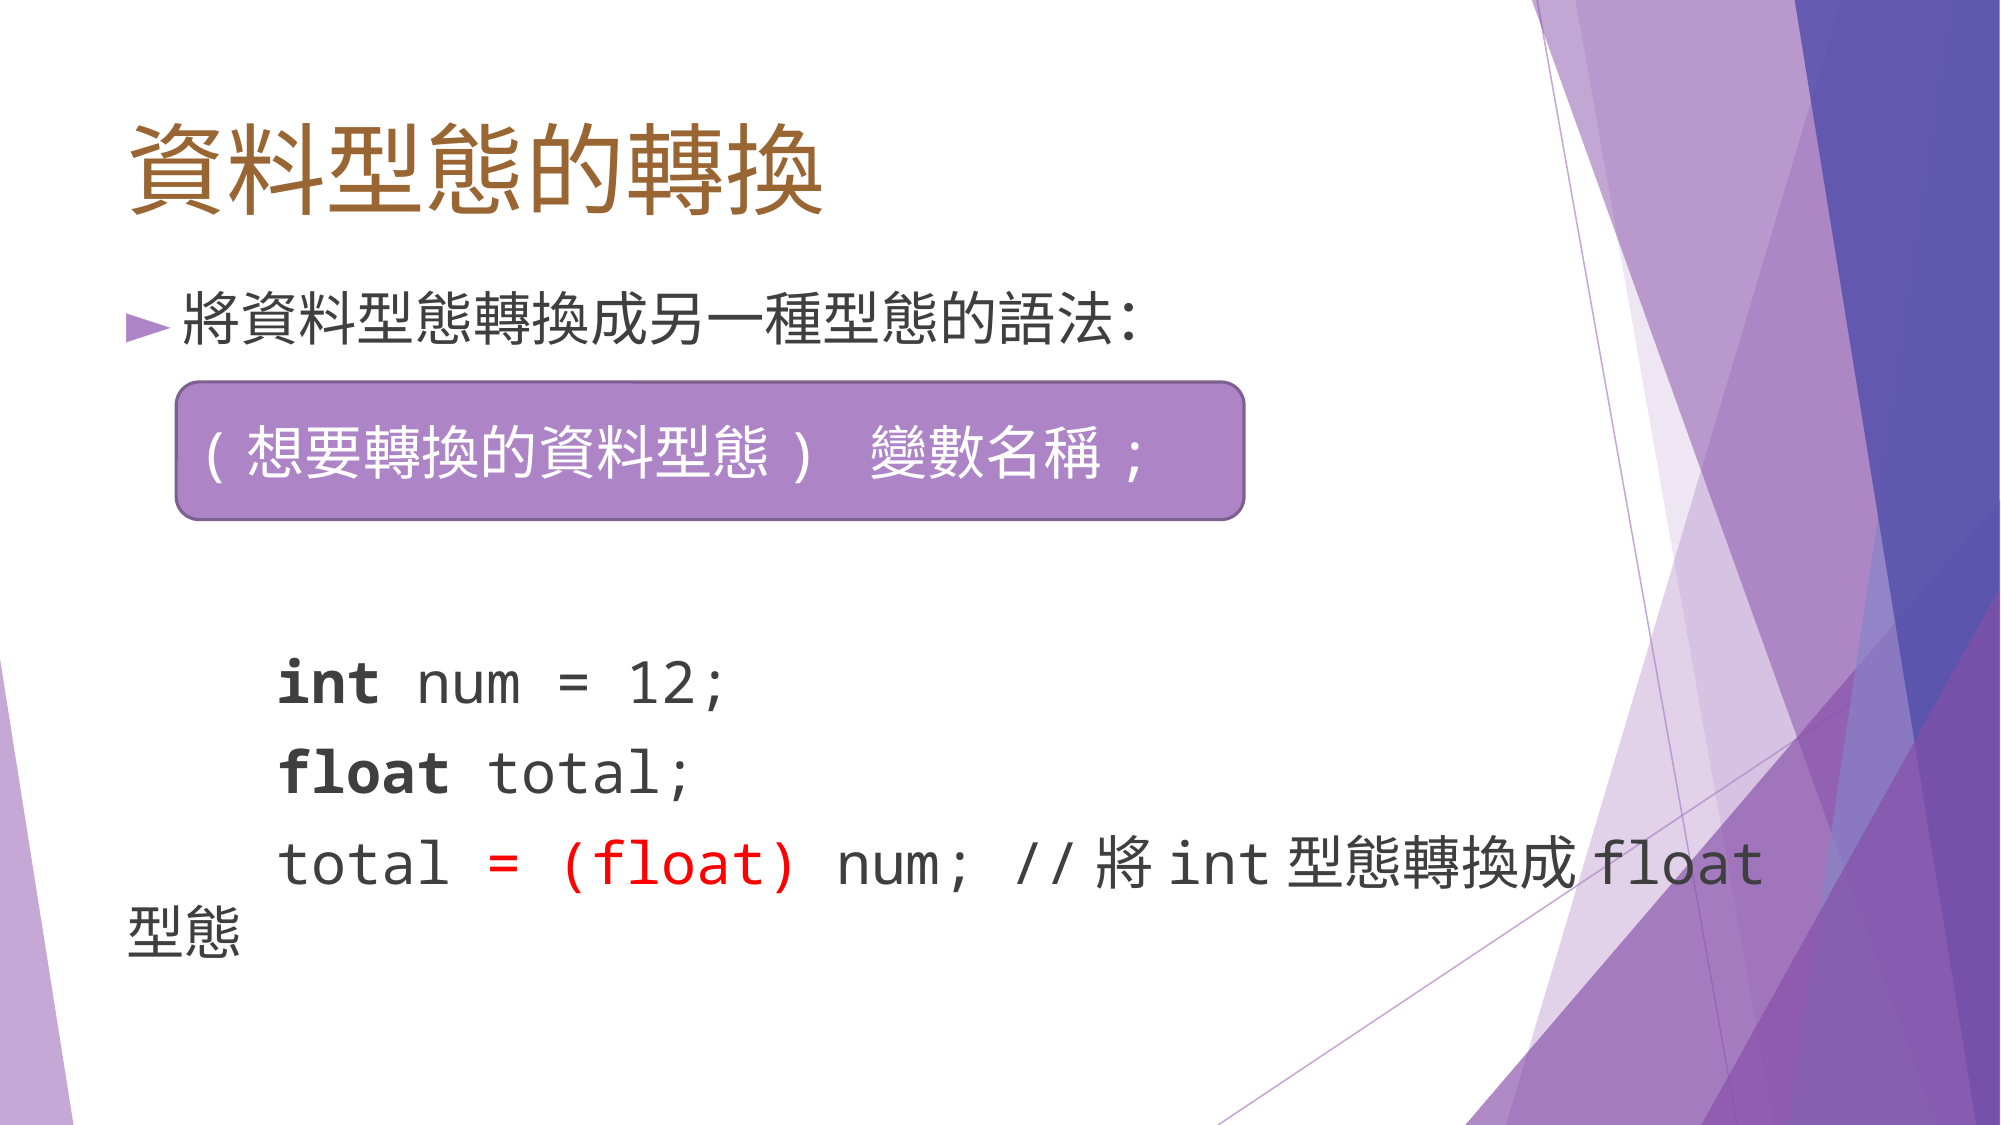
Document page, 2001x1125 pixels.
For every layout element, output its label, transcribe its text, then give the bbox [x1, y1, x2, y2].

list 將資料型態轉換成另⼀種型態的語法： int num = 12; float total; total = (float) num; //將int型態轉換成float型態 [111, 274, 1816, 1125]
title 資料型態的轉換 [111, 99, 1612, 225]
text_box (想要轉換的資料型態) 變數名稱; [176, 381, 1245, 520]
